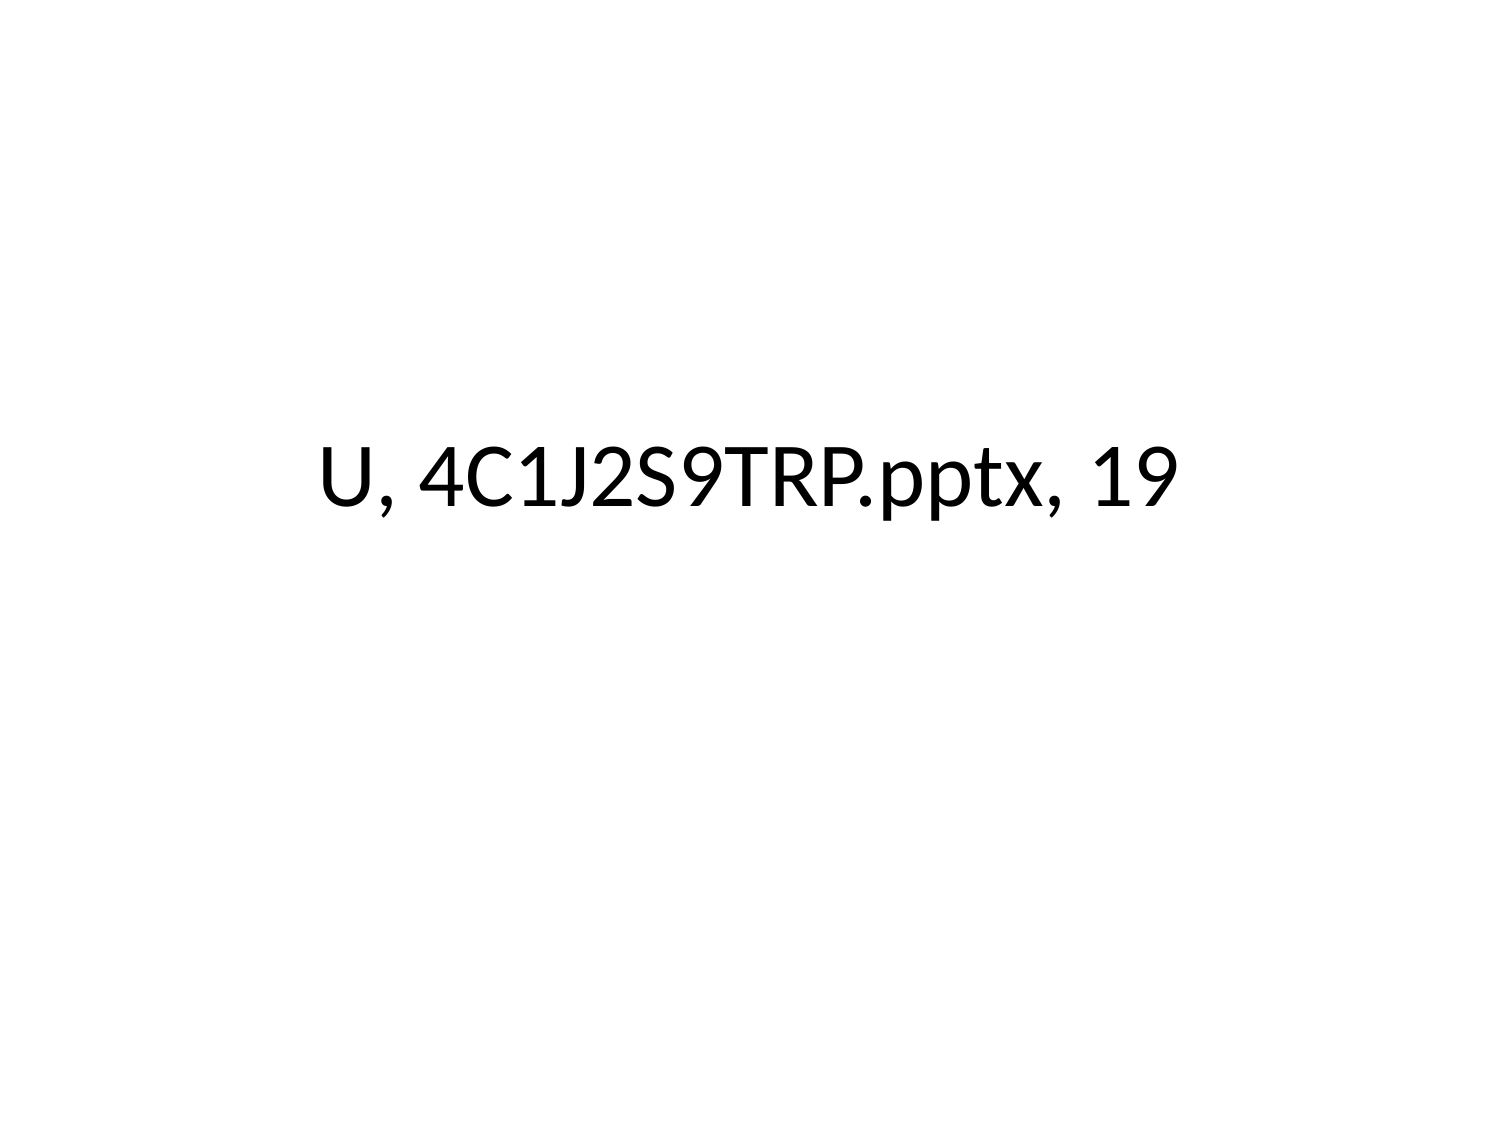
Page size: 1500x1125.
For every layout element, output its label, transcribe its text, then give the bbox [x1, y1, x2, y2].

title U, 4C1J2S9TRP.pptx, 19 [112, 349, 1388, 591]
